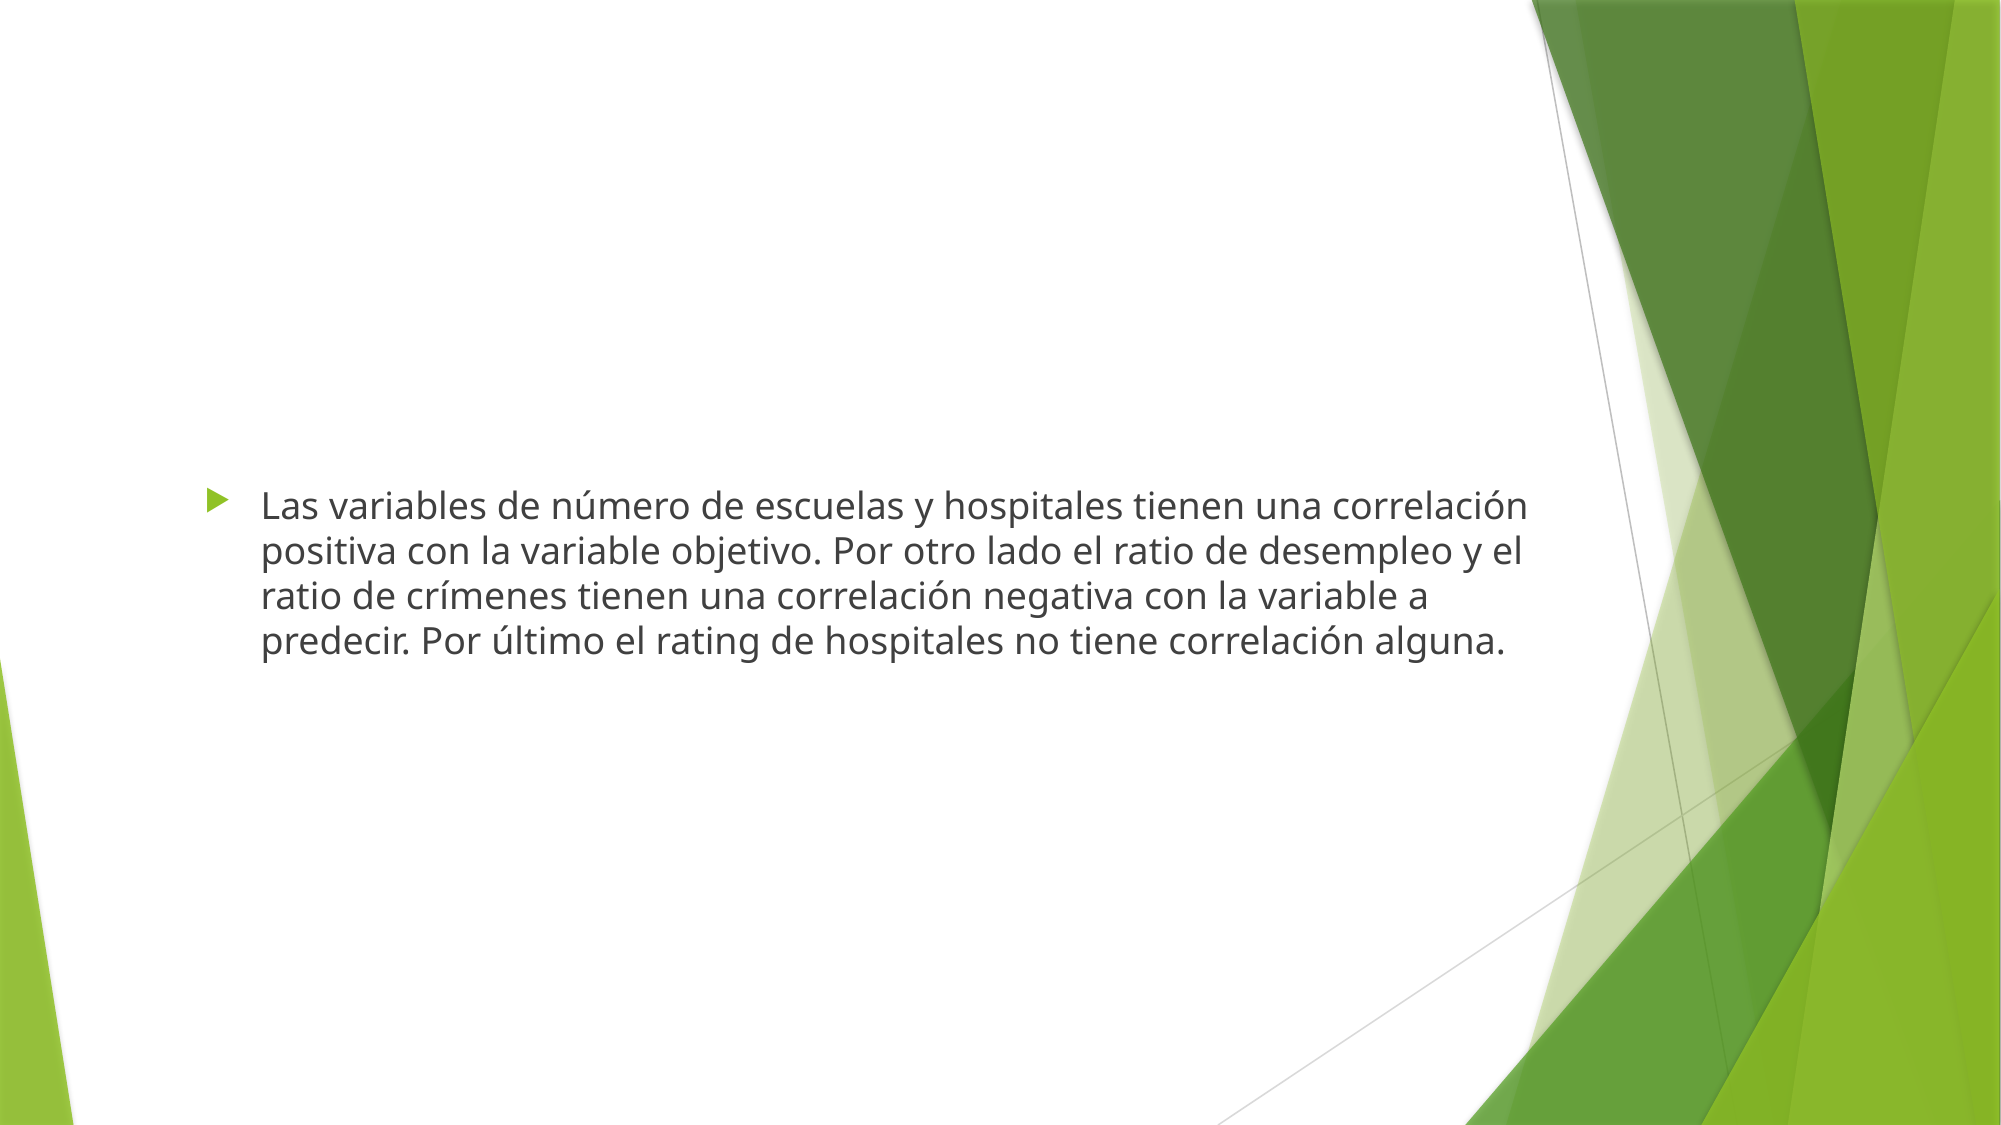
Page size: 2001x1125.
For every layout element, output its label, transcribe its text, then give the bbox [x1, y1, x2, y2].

list Las variables de número de escuelas y hospitales tienen una correlación positiva con la variable objetivo. Por otro lado el ratio de desempleo y el ratio de crímenes tienen una correlación negativa con la variable a predecir. Por último el rating de hospitales no tiene correlación alguna. [189, 474, 1600, 693]
